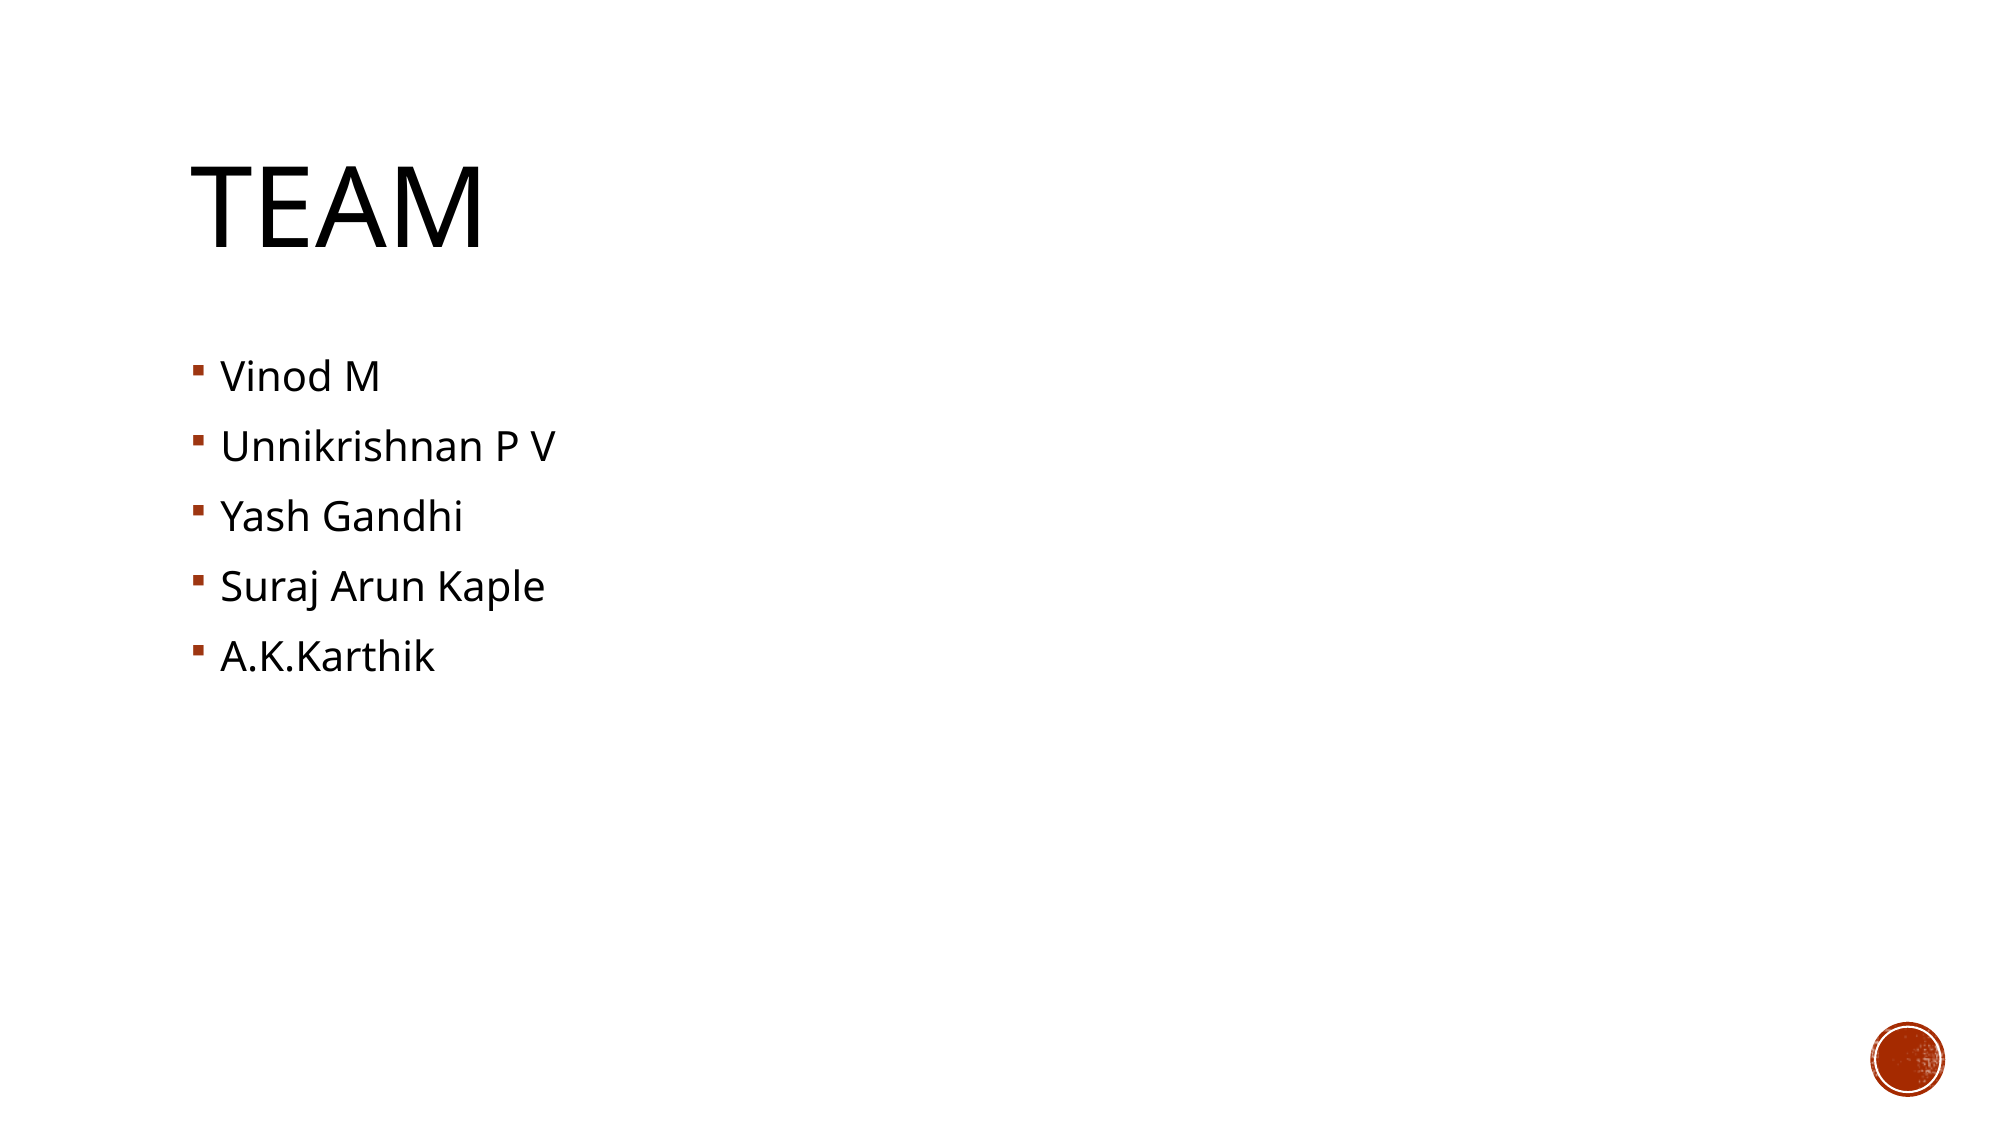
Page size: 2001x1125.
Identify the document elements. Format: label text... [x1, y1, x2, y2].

list Vinod M Unnikrishnan P V Yash Gandhi Suraj Arun Kaple A.K.Karthik [175, 348, 1826, 1013]
title Team [175, 79, 1826, 344]
